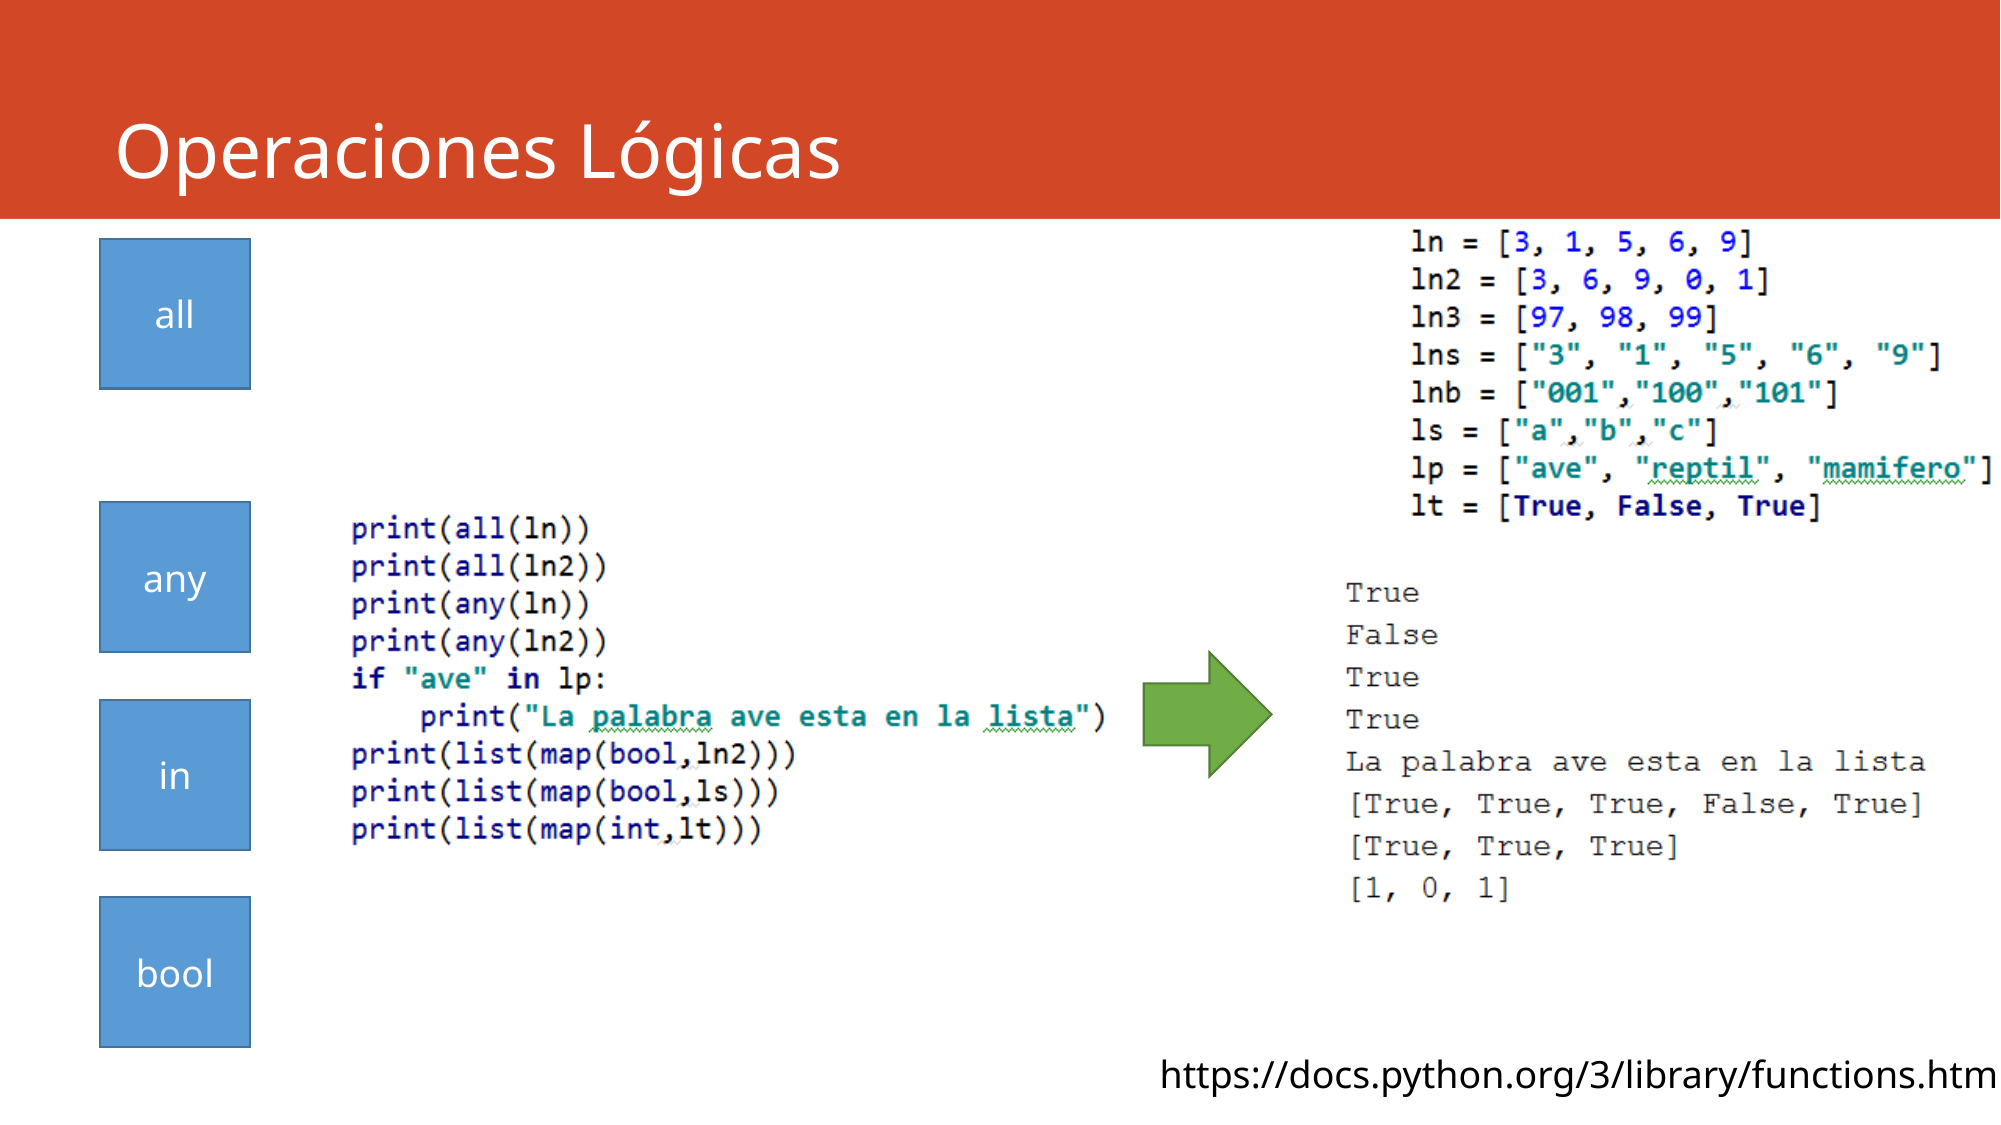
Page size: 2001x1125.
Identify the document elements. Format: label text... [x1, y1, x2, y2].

text_box all [99, 238, 251, 390]
text_box bool [99, 896, 251, 1048]
text_box https://docs.python.org/3/library/functions.html [1144, 1043, 2000, 1104]
title Operaciones Lógicas [99, 0, 1863, 202]
text_box [1142, 649, 1274, 780]
picture [344, 512, 1110, 850]
picture [1404, 222, 2000, 527]
text_box any [99, 501, 251, 653]
text_box in [99, 699, 251, 851]
picture [1340, 577, 1935, 908]
